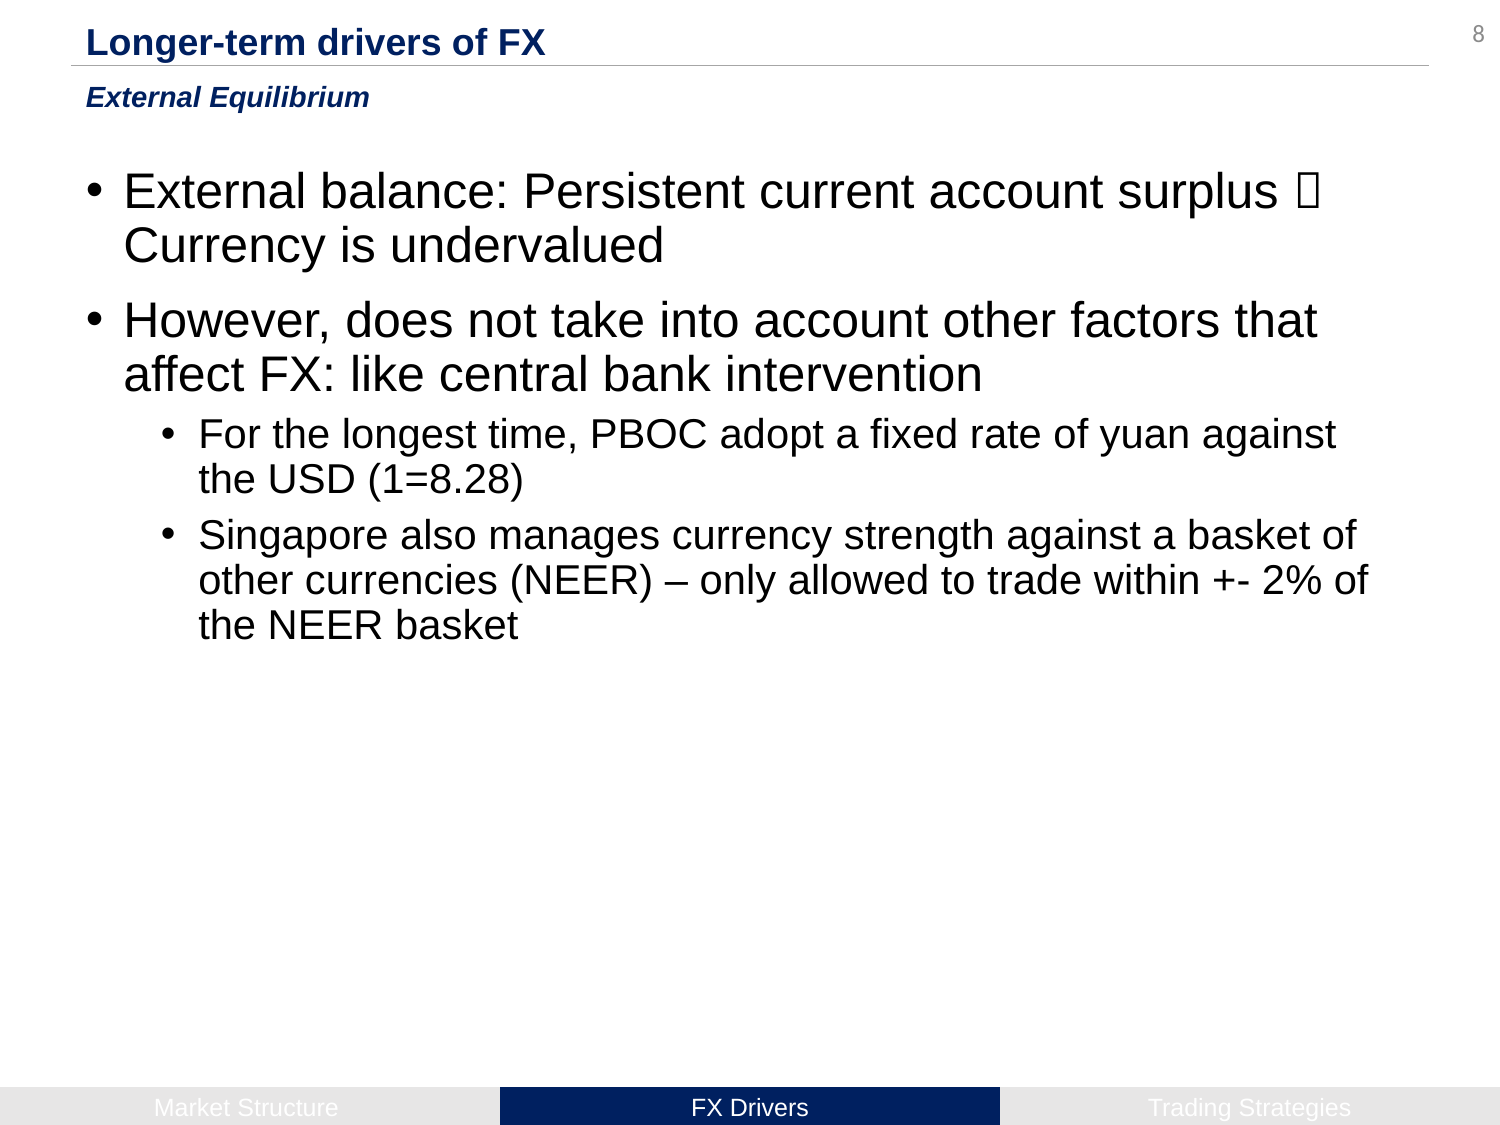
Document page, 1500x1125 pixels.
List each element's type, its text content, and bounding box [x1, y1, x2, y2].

list External Equilibrium [70, 74, 1398, 157]
list External balance: Persistent current account surplus  Currency is undervalued However, does not take into account other factors that affect FX: like central bank intervention For the longest time, PBOC adopt a fixed rate of yuan against the USD (1=8.28) Singapore also manages currency strength against a basket of other currencies (NEER) – only allowed to trade within +- 2% of the NEER basket [70, 158, 1398, 1022]
table_header Market Structure [0, 1087, 500, 1125]
list Longer-term drivers of FX [70, 15, 1398, 74]
table_header FX Drivers [500, 1087, 1000, 1125]
table_header Trading Strategies [1000, 1087, 1500, 1125]
slide_number 8 [1162, 3, 1500, 63]
